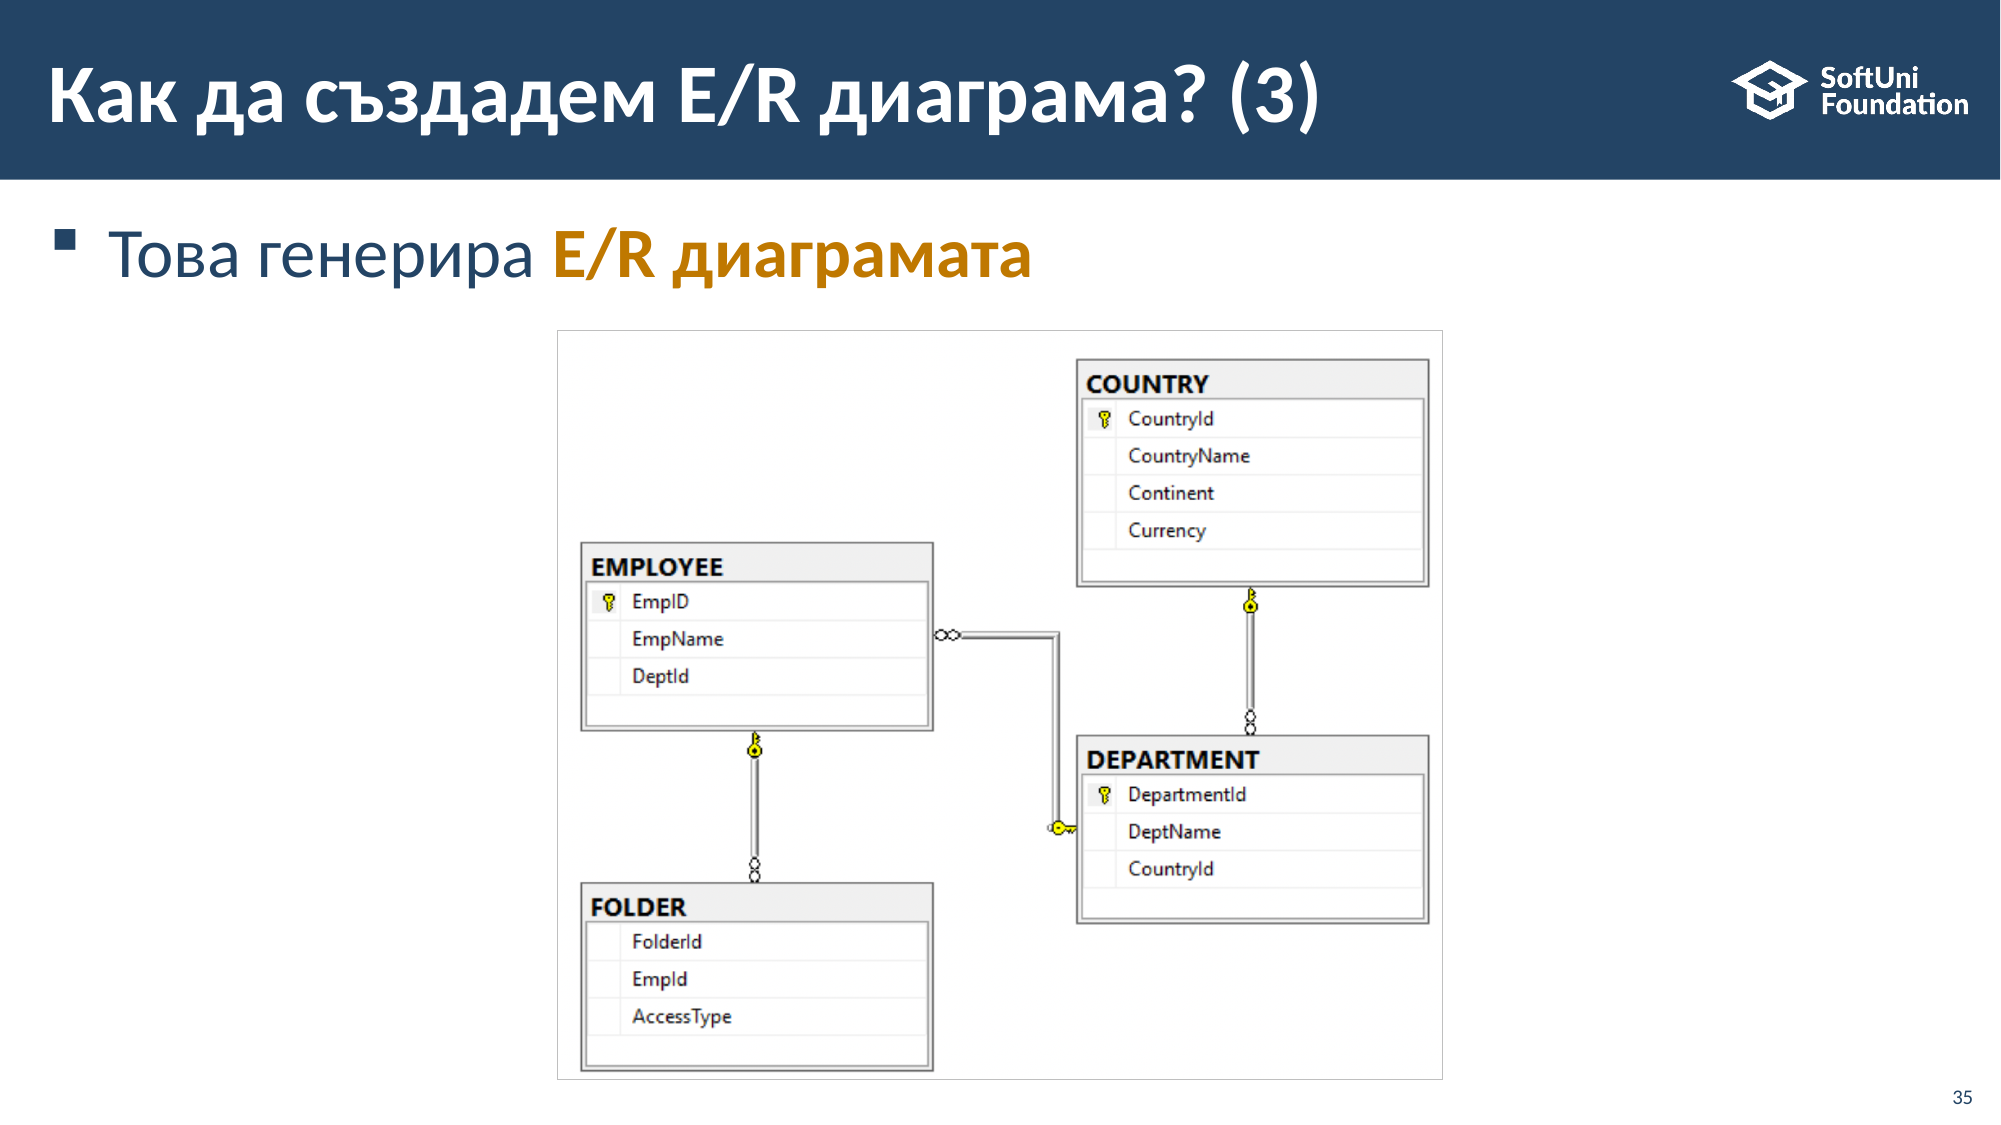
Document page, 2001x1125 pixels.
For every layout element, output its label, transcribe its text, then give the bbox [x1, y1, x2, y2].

title Как да създадем E/R диаграма? (3) [31, 16, 1716, 162]
slide_number 35 [1927, 1067, 1989, 1117]
picture [557, 330, 1443, 1080]
list Това генерира E/R диаграмата [31, 196, 1970, 1104]
picture [1731, 60, 1968, 120]
